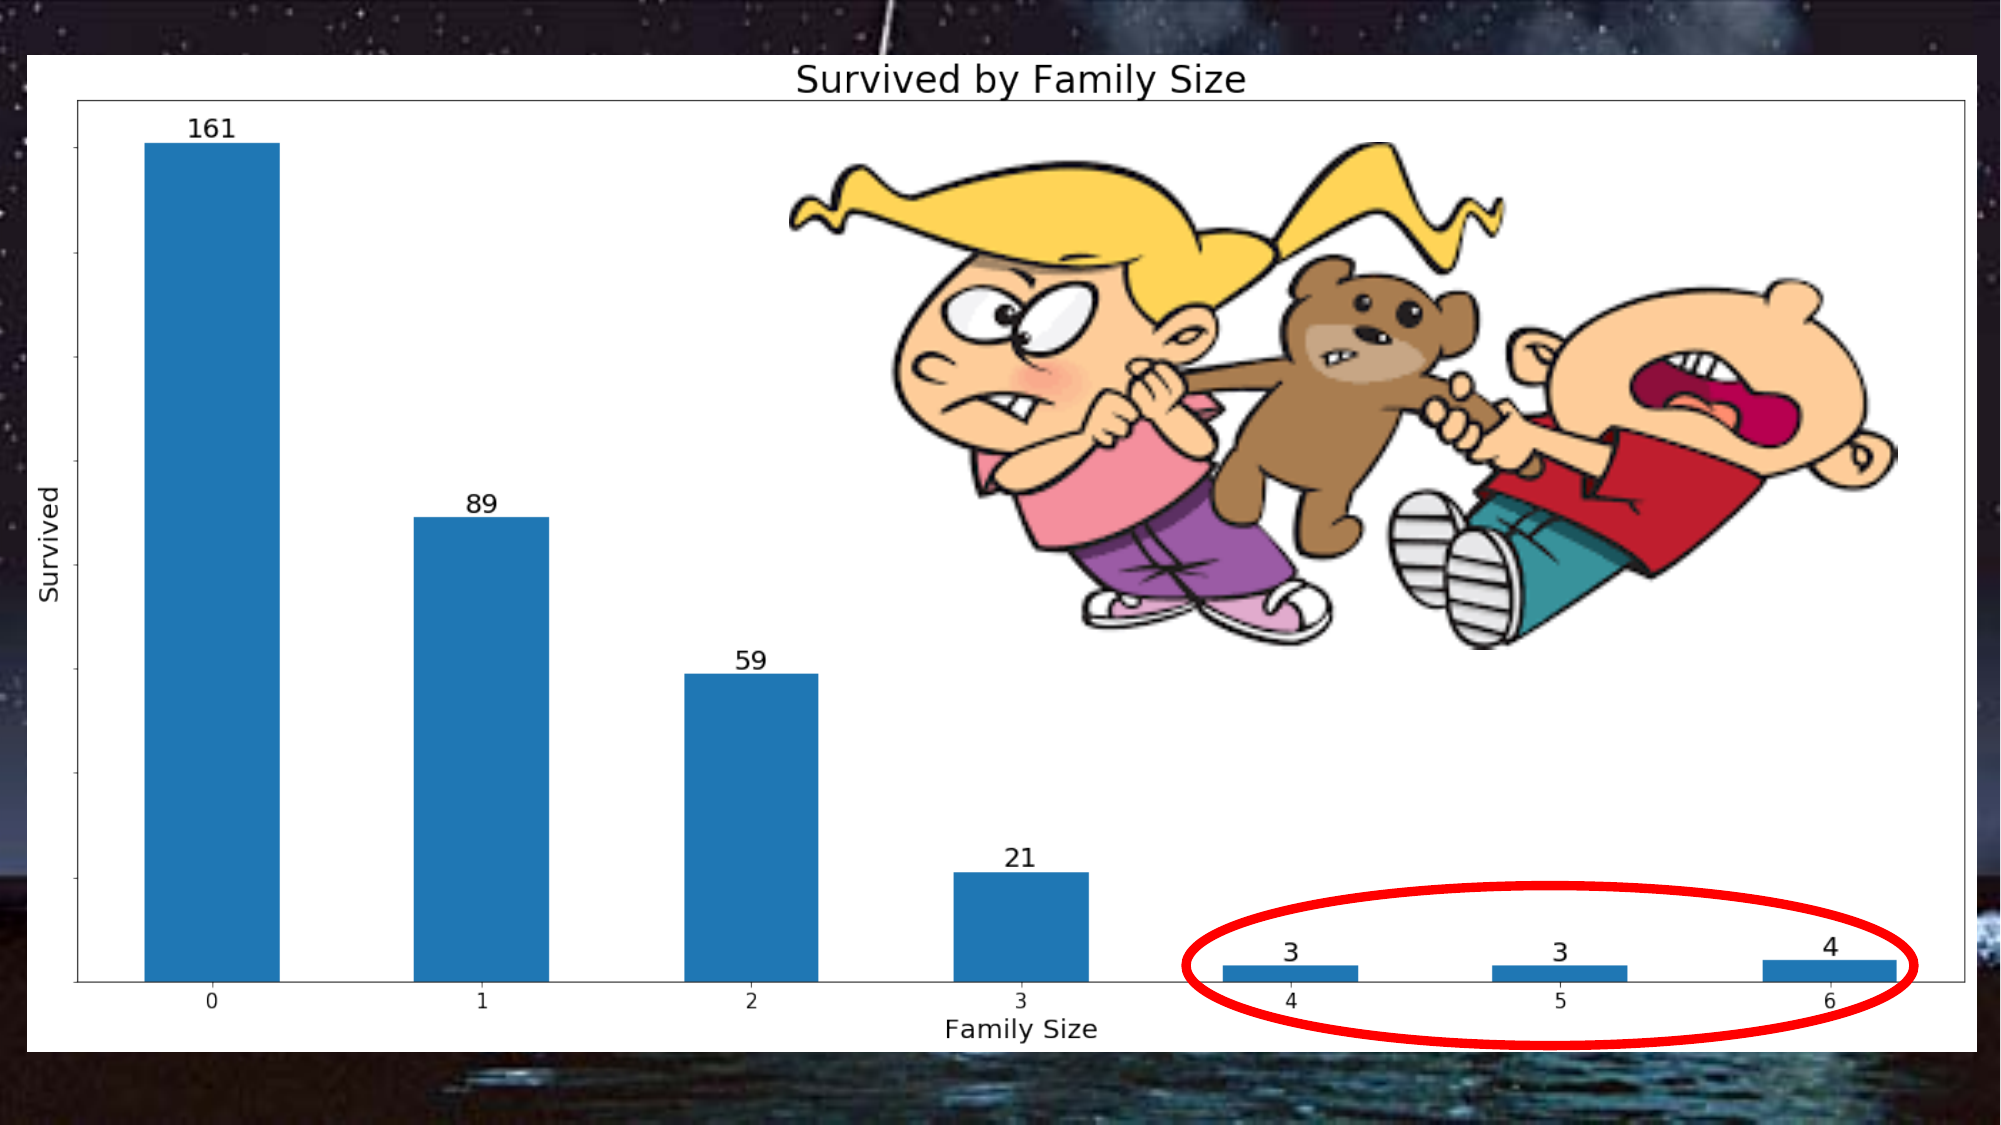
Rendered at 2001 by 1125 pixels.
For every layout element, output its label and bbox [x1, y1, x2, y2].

list [27, 54, 1978, 1052]
picture [0, 0, 2001, 1125]
